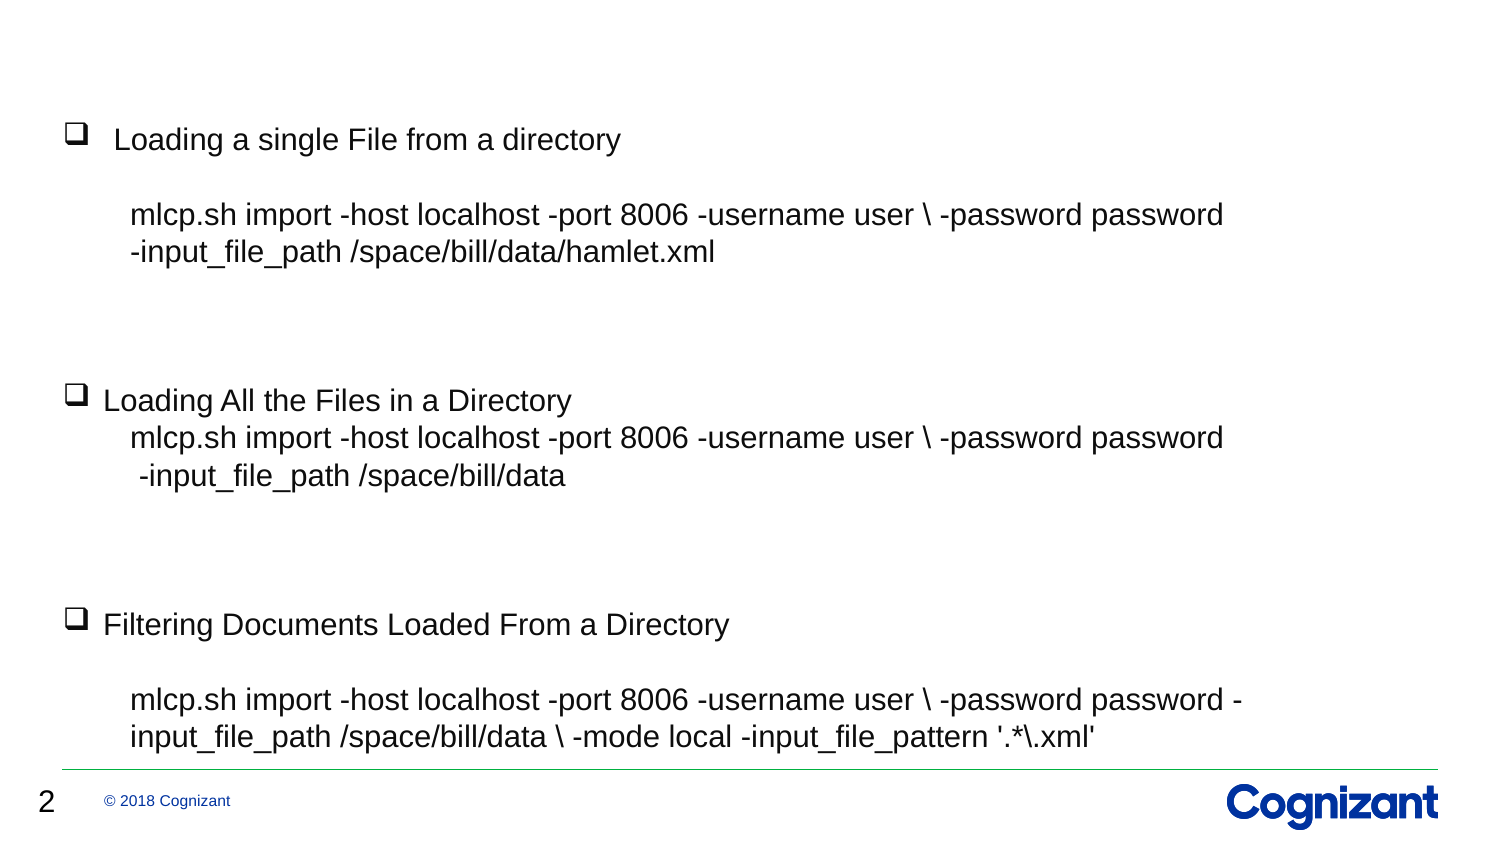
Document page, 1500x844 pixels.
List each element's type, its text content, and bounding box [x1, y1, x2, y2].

list Loading a single File from a directory mlcp.sh import -host localhost -port 8006 -username user \ -password password -input_file_path /space/bill/data/hamlet.xml Loading All the Files in a Directory mlcp.sh import -host localhost -port 8006 -username user \ -password password -input_file_path /space/bill/data Filtering Documents Loaded From a Directory mlcp.sh import -host localhost -port 8006 -username user \ -password password -input_file_path /space/bill/data \ -mode local -input_file_pattern '.*\.xml' [63, 119, 1439, 758]
picture [1227, 784, 1438, 830]
text_box 2 [10, 781, 84, 819]
